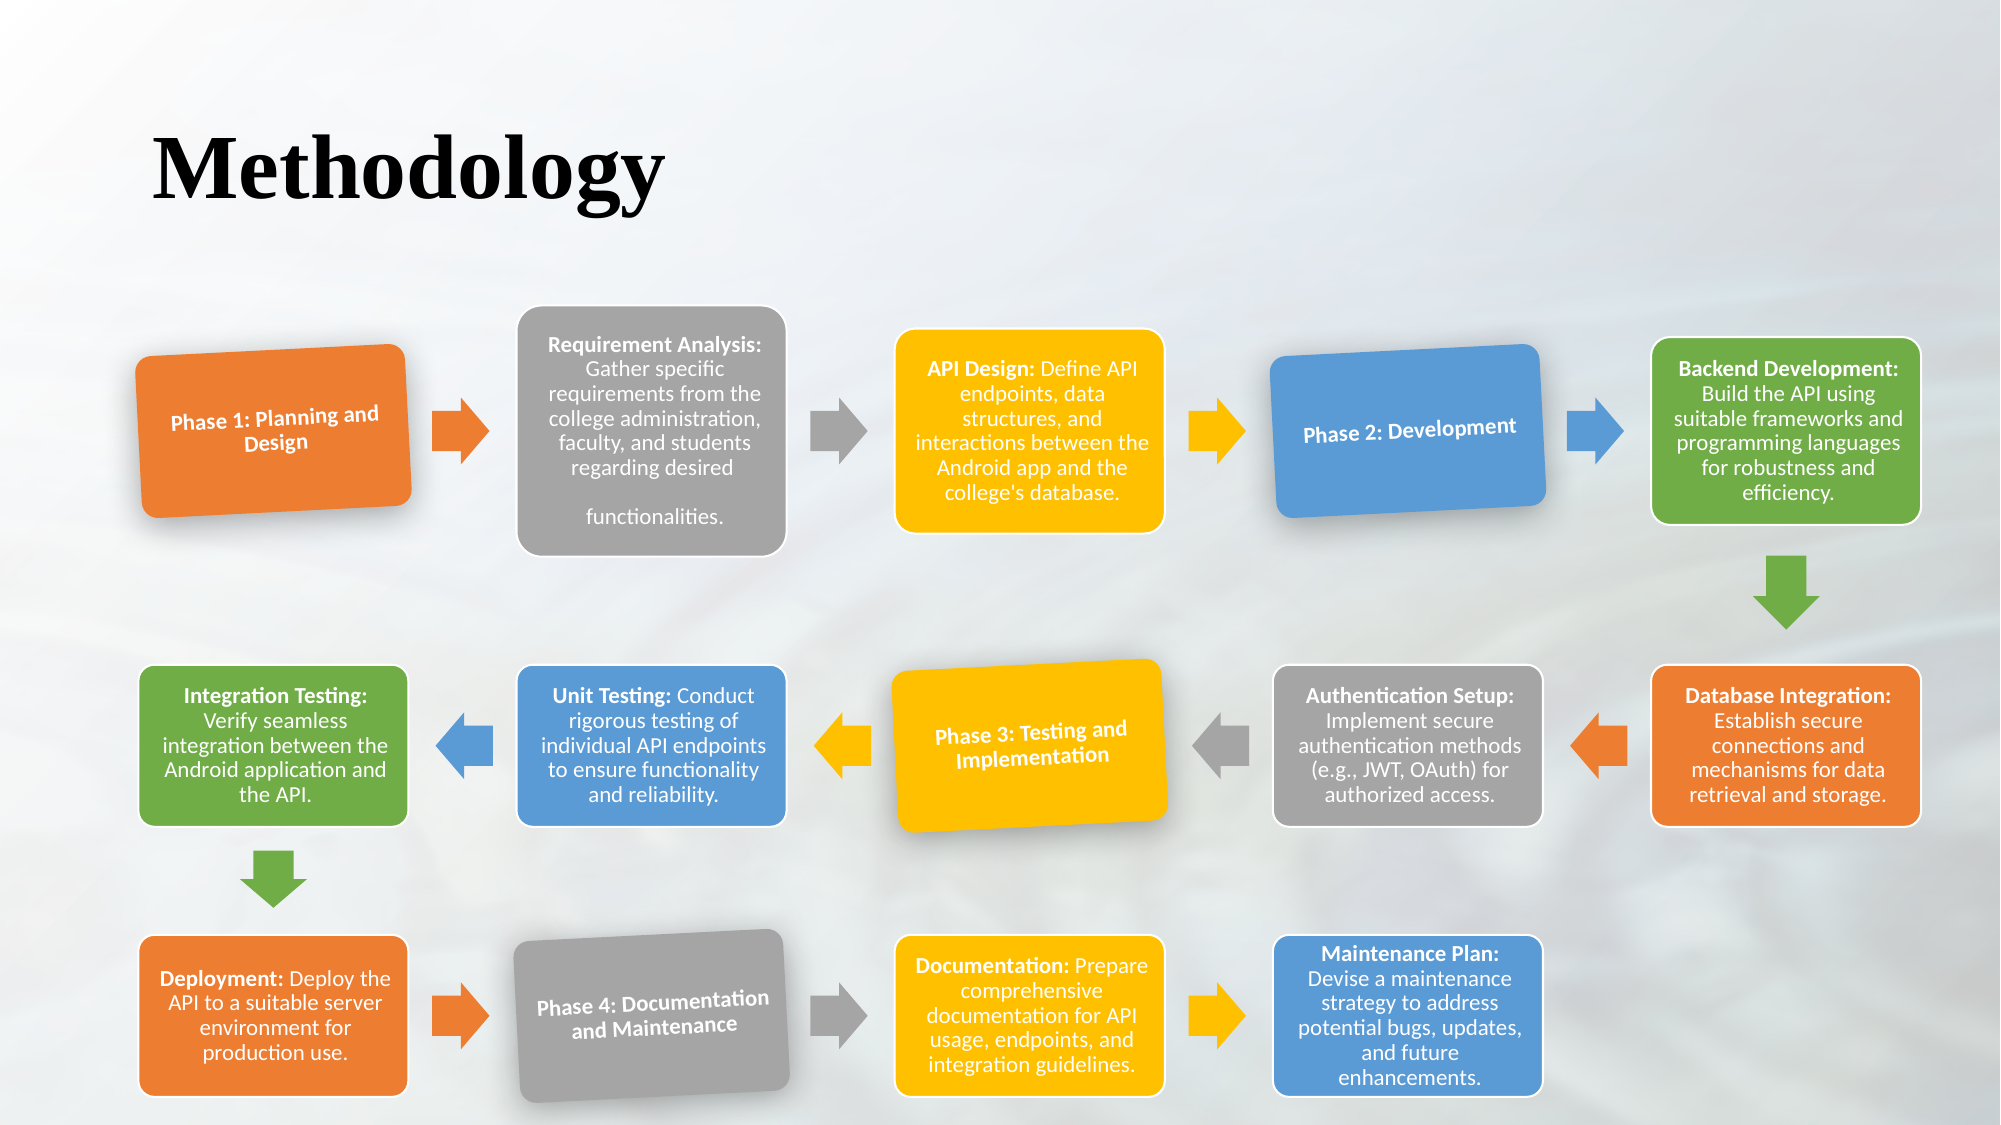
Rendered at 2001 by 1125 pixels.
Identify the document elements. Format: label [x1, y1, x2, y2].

text_box [137, 277, 1923, 1125]
picture [0, 0, 2000, 1125]
